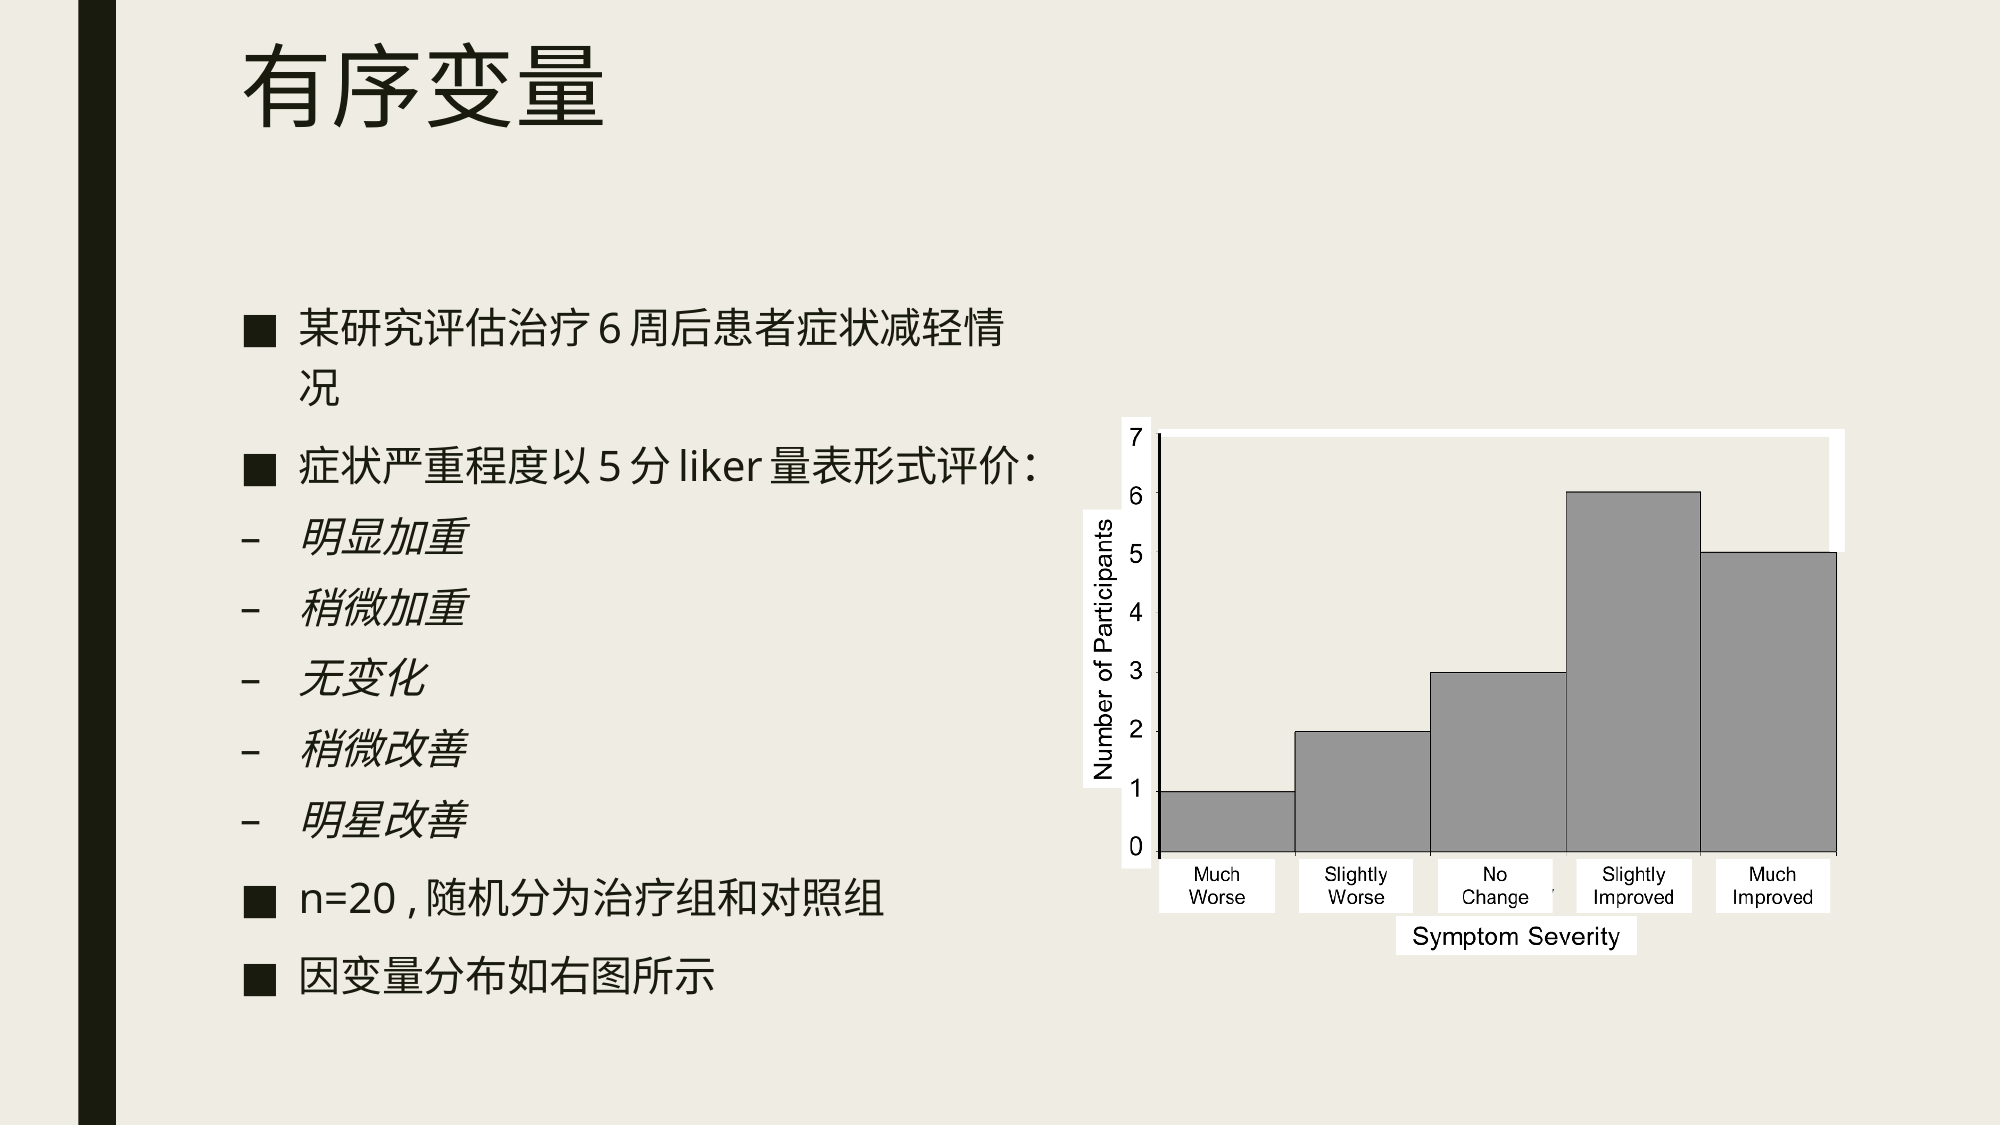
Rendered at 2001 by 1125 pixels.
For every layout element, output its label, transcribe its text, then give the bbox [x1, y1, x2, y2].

picture [1079, 410, 1849, 966]
list 某研究评估治疗6周后患者症状减轻情况 症状严重程度以5分liker量表形式评价： 明显加重 稍微加重 无变化 稍微改善 明星改善 n=20 ,随机分为治疗组和对照组 因变量分布如右图所示 [225, 283, 1046, 1069]
title 有序变量 [225, 35, 1800, 279]
